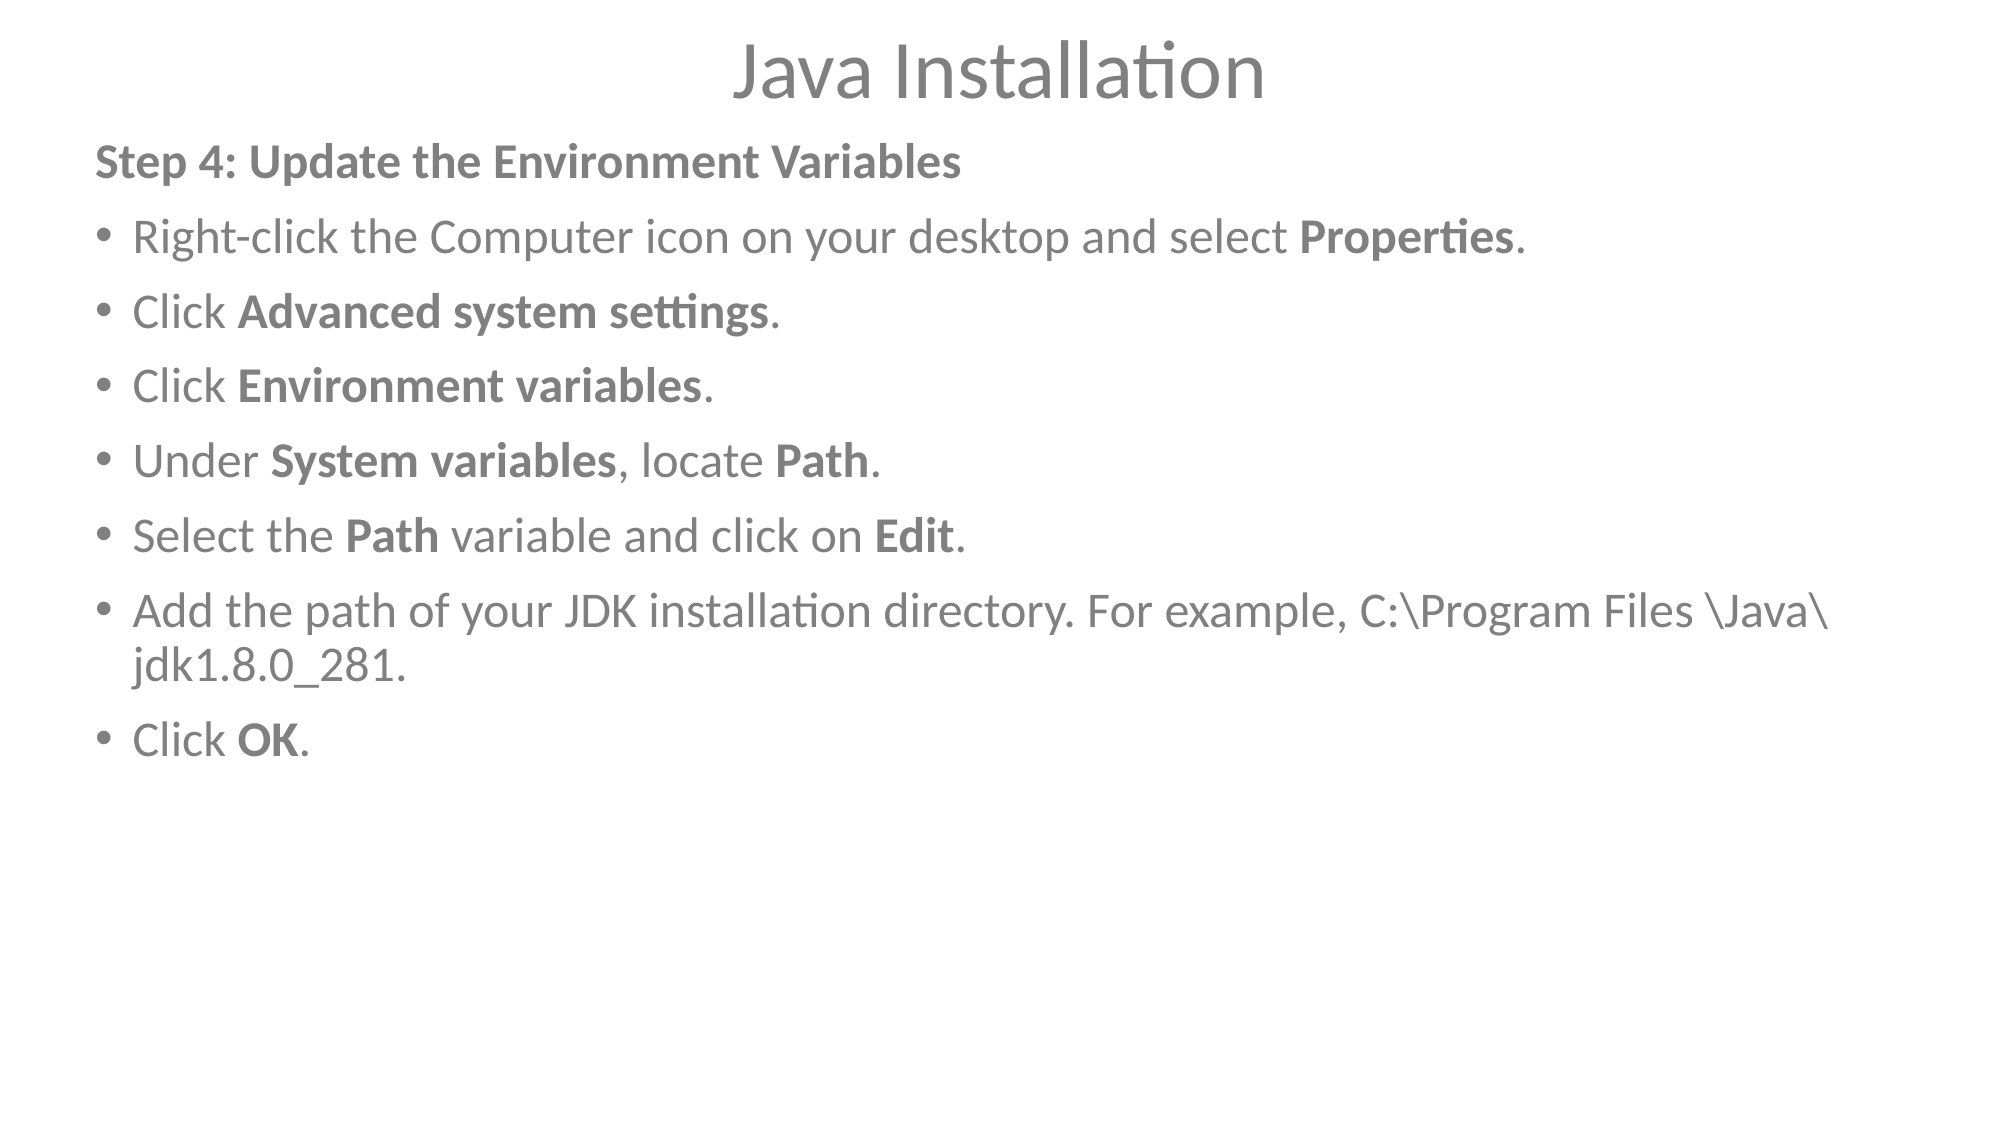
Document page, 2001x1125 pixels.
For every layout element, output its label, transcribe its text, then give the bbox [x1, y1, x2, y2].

list Step 4: Update the Environment Variables Right-click the Computer icon on your desktop and select Properties. Click Advanced system settings. Click Environment variables. Under System variables, locate Path. Select the Path variable and click on Edit. Add the path of your JDK installation directory. For example, C:\Program Files \Java\jdk1.8.0_281. Click OK. [80, 127, 1925, 985]
text_box Java Installation [0, 8, 2000, 124]
